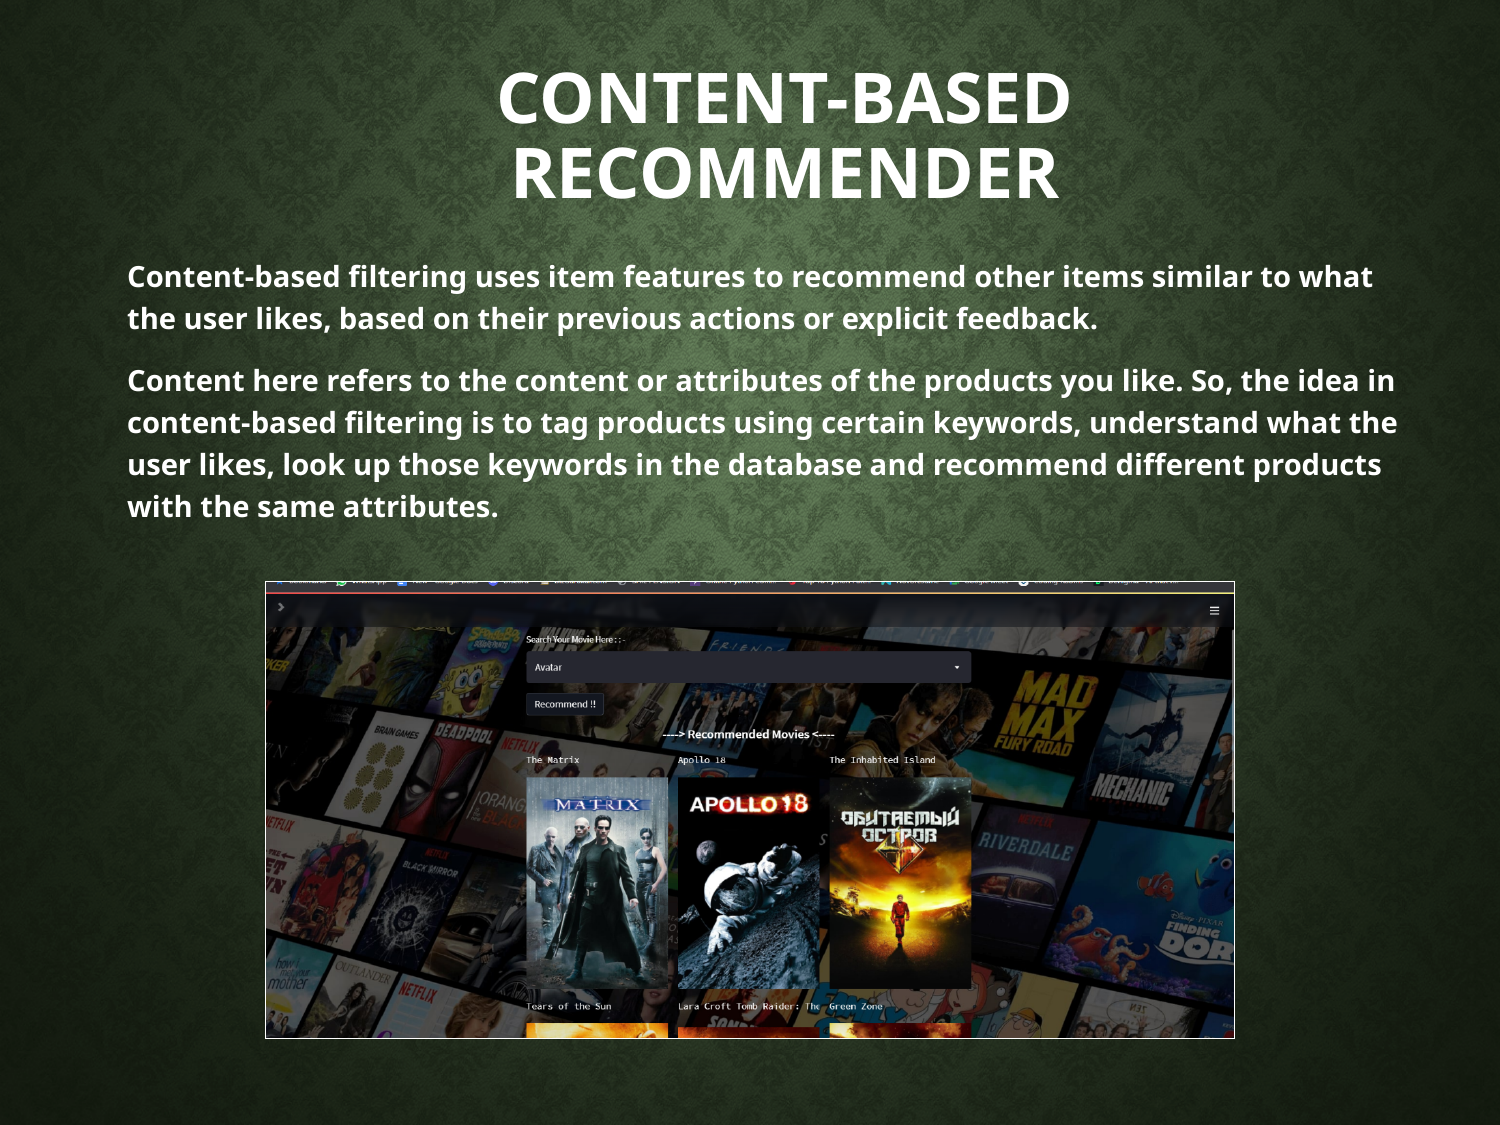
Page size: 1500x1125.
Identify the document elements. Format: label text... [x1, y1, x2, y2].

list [265, 581, 1235, 1039]
title Content-Based recommender [360, 54, 1211, 223]
list Content-based filtering uses item features to recommend other items similar to what the user likes, based on their previous actions or explicit feedback. Content here refers to the content or attributes of the products you like. So, the idea in content-based filtering is to tag products using certain keywords, understand what the user likes, look up those keywords in the database and recommend different products with the same attributes. [112, 243, 1424, 851]
